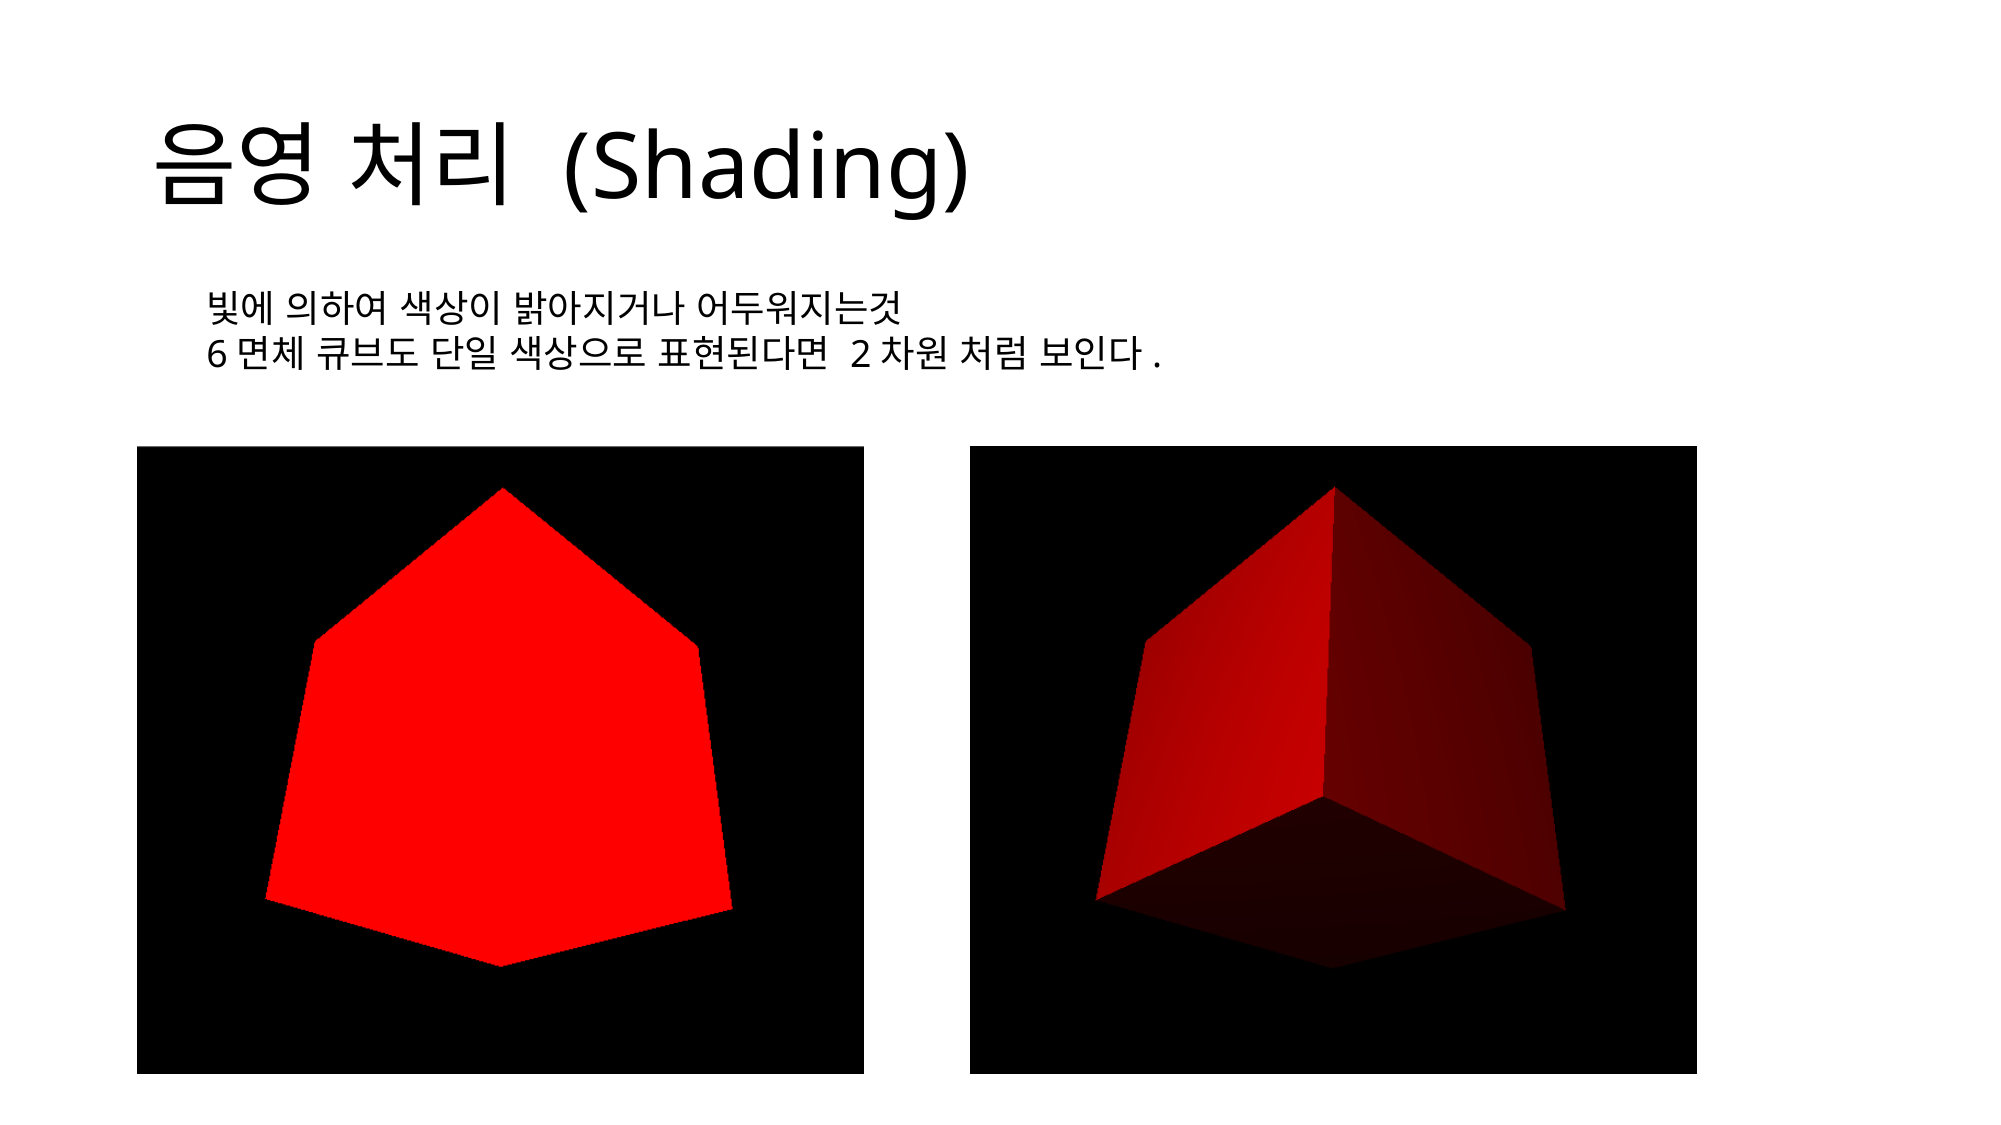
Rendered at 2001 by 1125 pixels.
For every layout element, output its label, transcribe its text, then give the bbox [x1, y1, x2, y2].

picture [970, 446, 1697, 1074]
text_box 빛에 의하여 색상이 밝아지거나 어두워지는것 6면체 큐브도 단일 색상으로 표현된다면 2차원 처럼 보인다. [191, 277, 1187, 382]
title 음영 처리 (Shading) [137, 59, 1863, 278]
picture [137, 446, 864, 1074]
